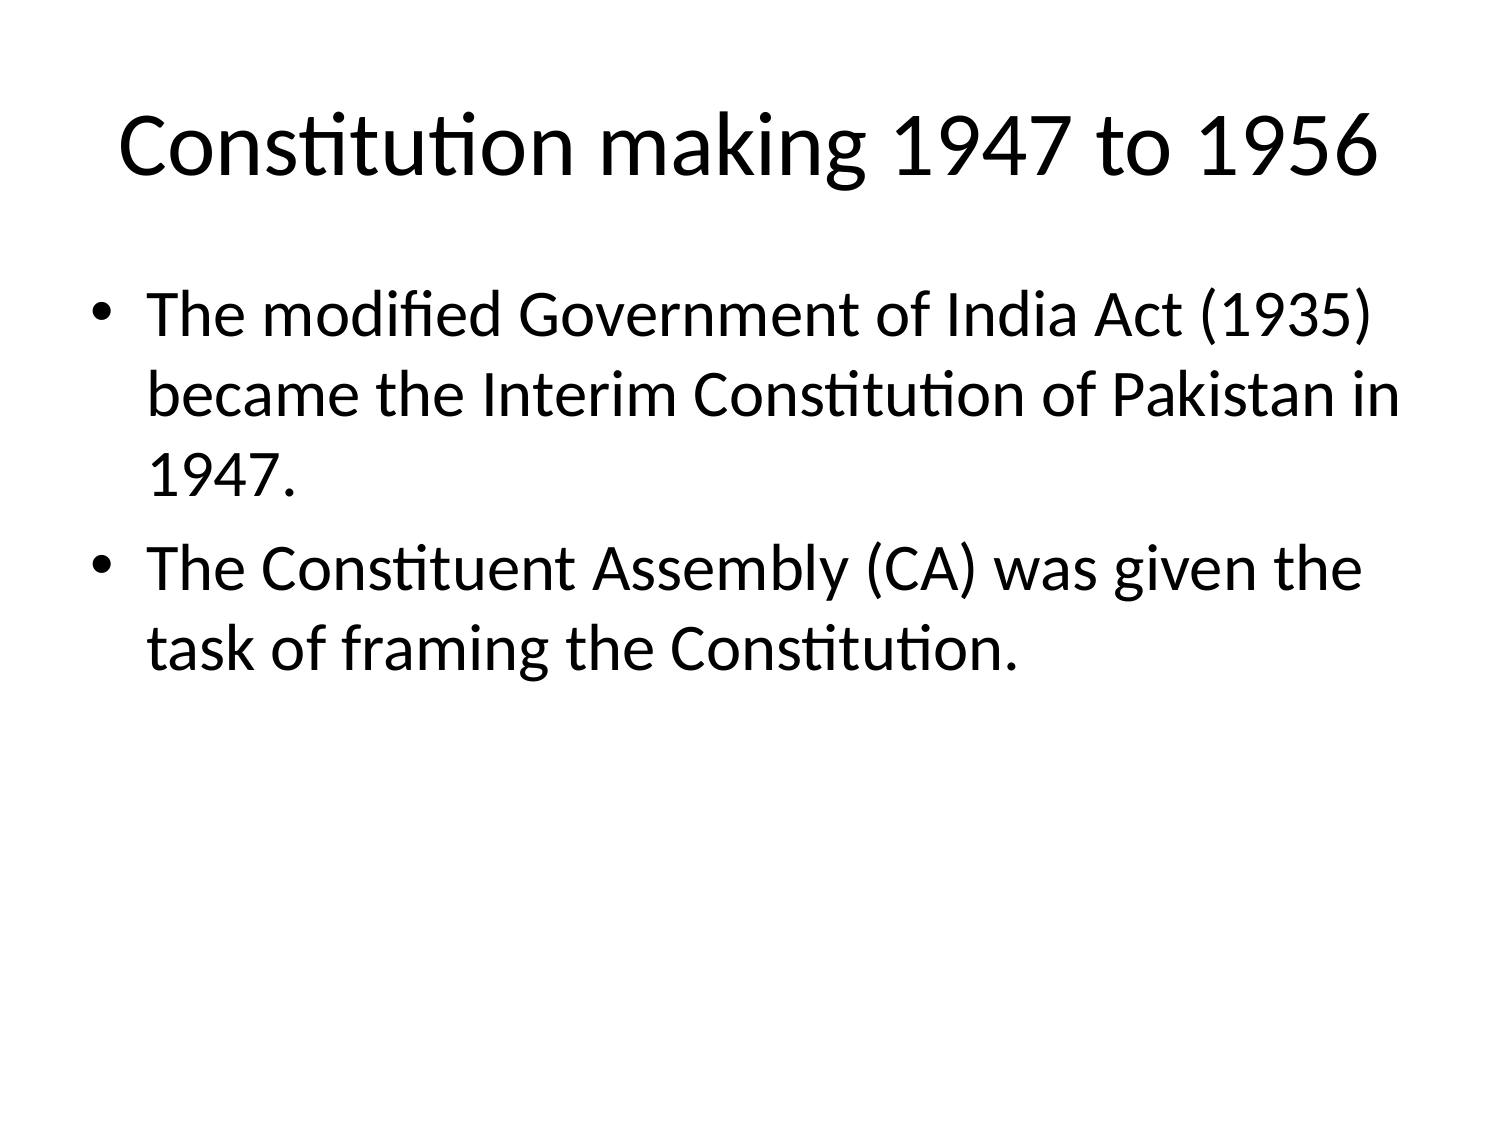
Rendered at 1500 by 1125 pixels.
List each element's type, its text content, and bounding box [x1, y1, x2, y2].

list The modified Government of India Act (1935) became the Interim Constitution of Pakistan in 1947. The Constituent Assembly (CA) was given the task of framing the Constitution. [75, 262, 1425, 1005]
title Constitution making 1947 to 1956 [75, 45, 1425, 233]
